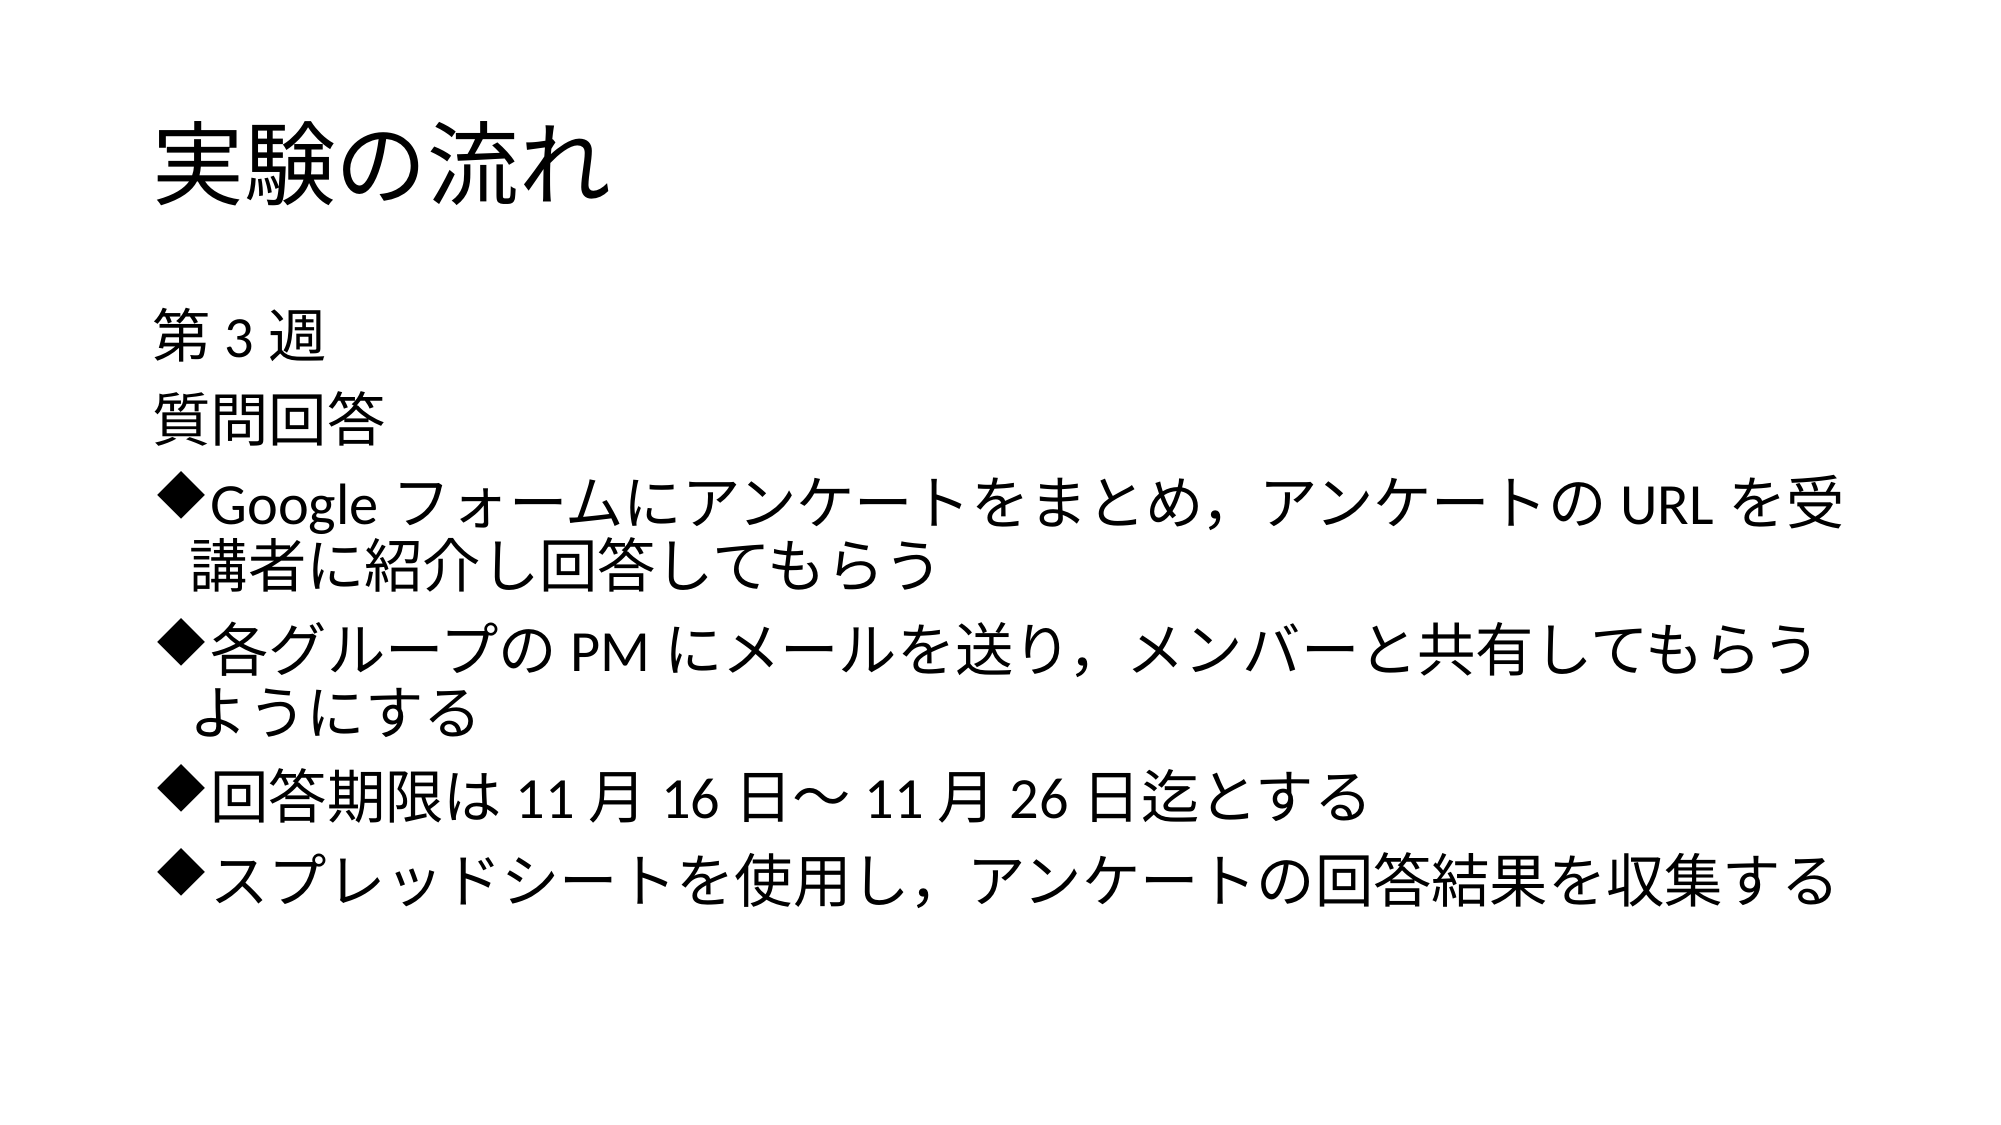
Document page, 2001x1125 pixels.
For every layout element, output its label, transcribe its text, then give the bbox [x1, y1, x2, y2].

list 第3週 質問回答 Googleフォームにアンケートをまとめ，アンケートのURLを受講者に紹介し回答してもらう 各グループのPMにメールを送り，メンバーと共有してもらうようにする 回答期限は11月16日～11月26日迄とする スプレッドシートを使用し，アンケートの回答結果を収集する [137, 299, 1863, 1014]
title 実験の流れ [137, 59, 1863, 278]
